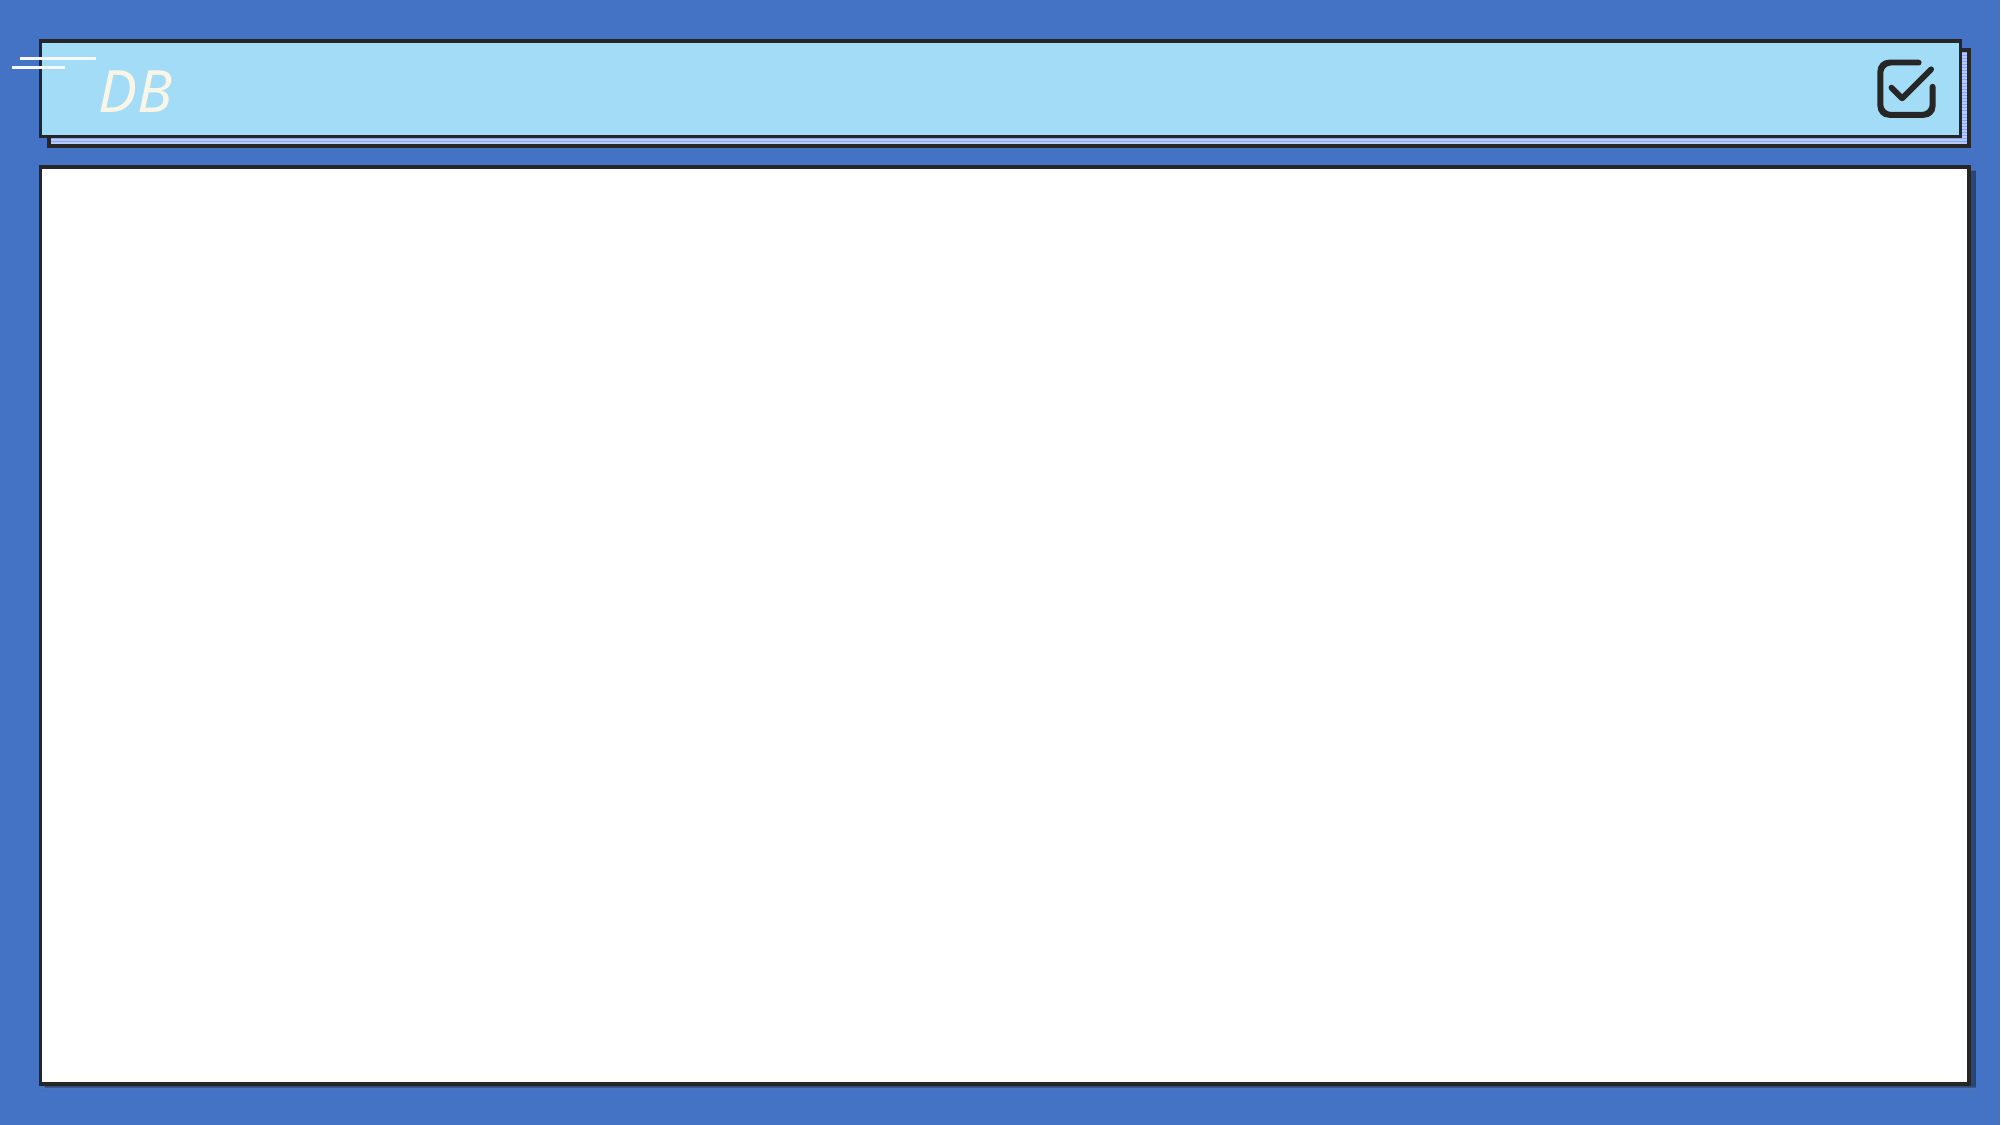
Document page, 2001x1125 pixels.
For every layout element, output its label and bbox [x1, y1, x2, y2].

text_box [11, 40, 1969, 1085]
